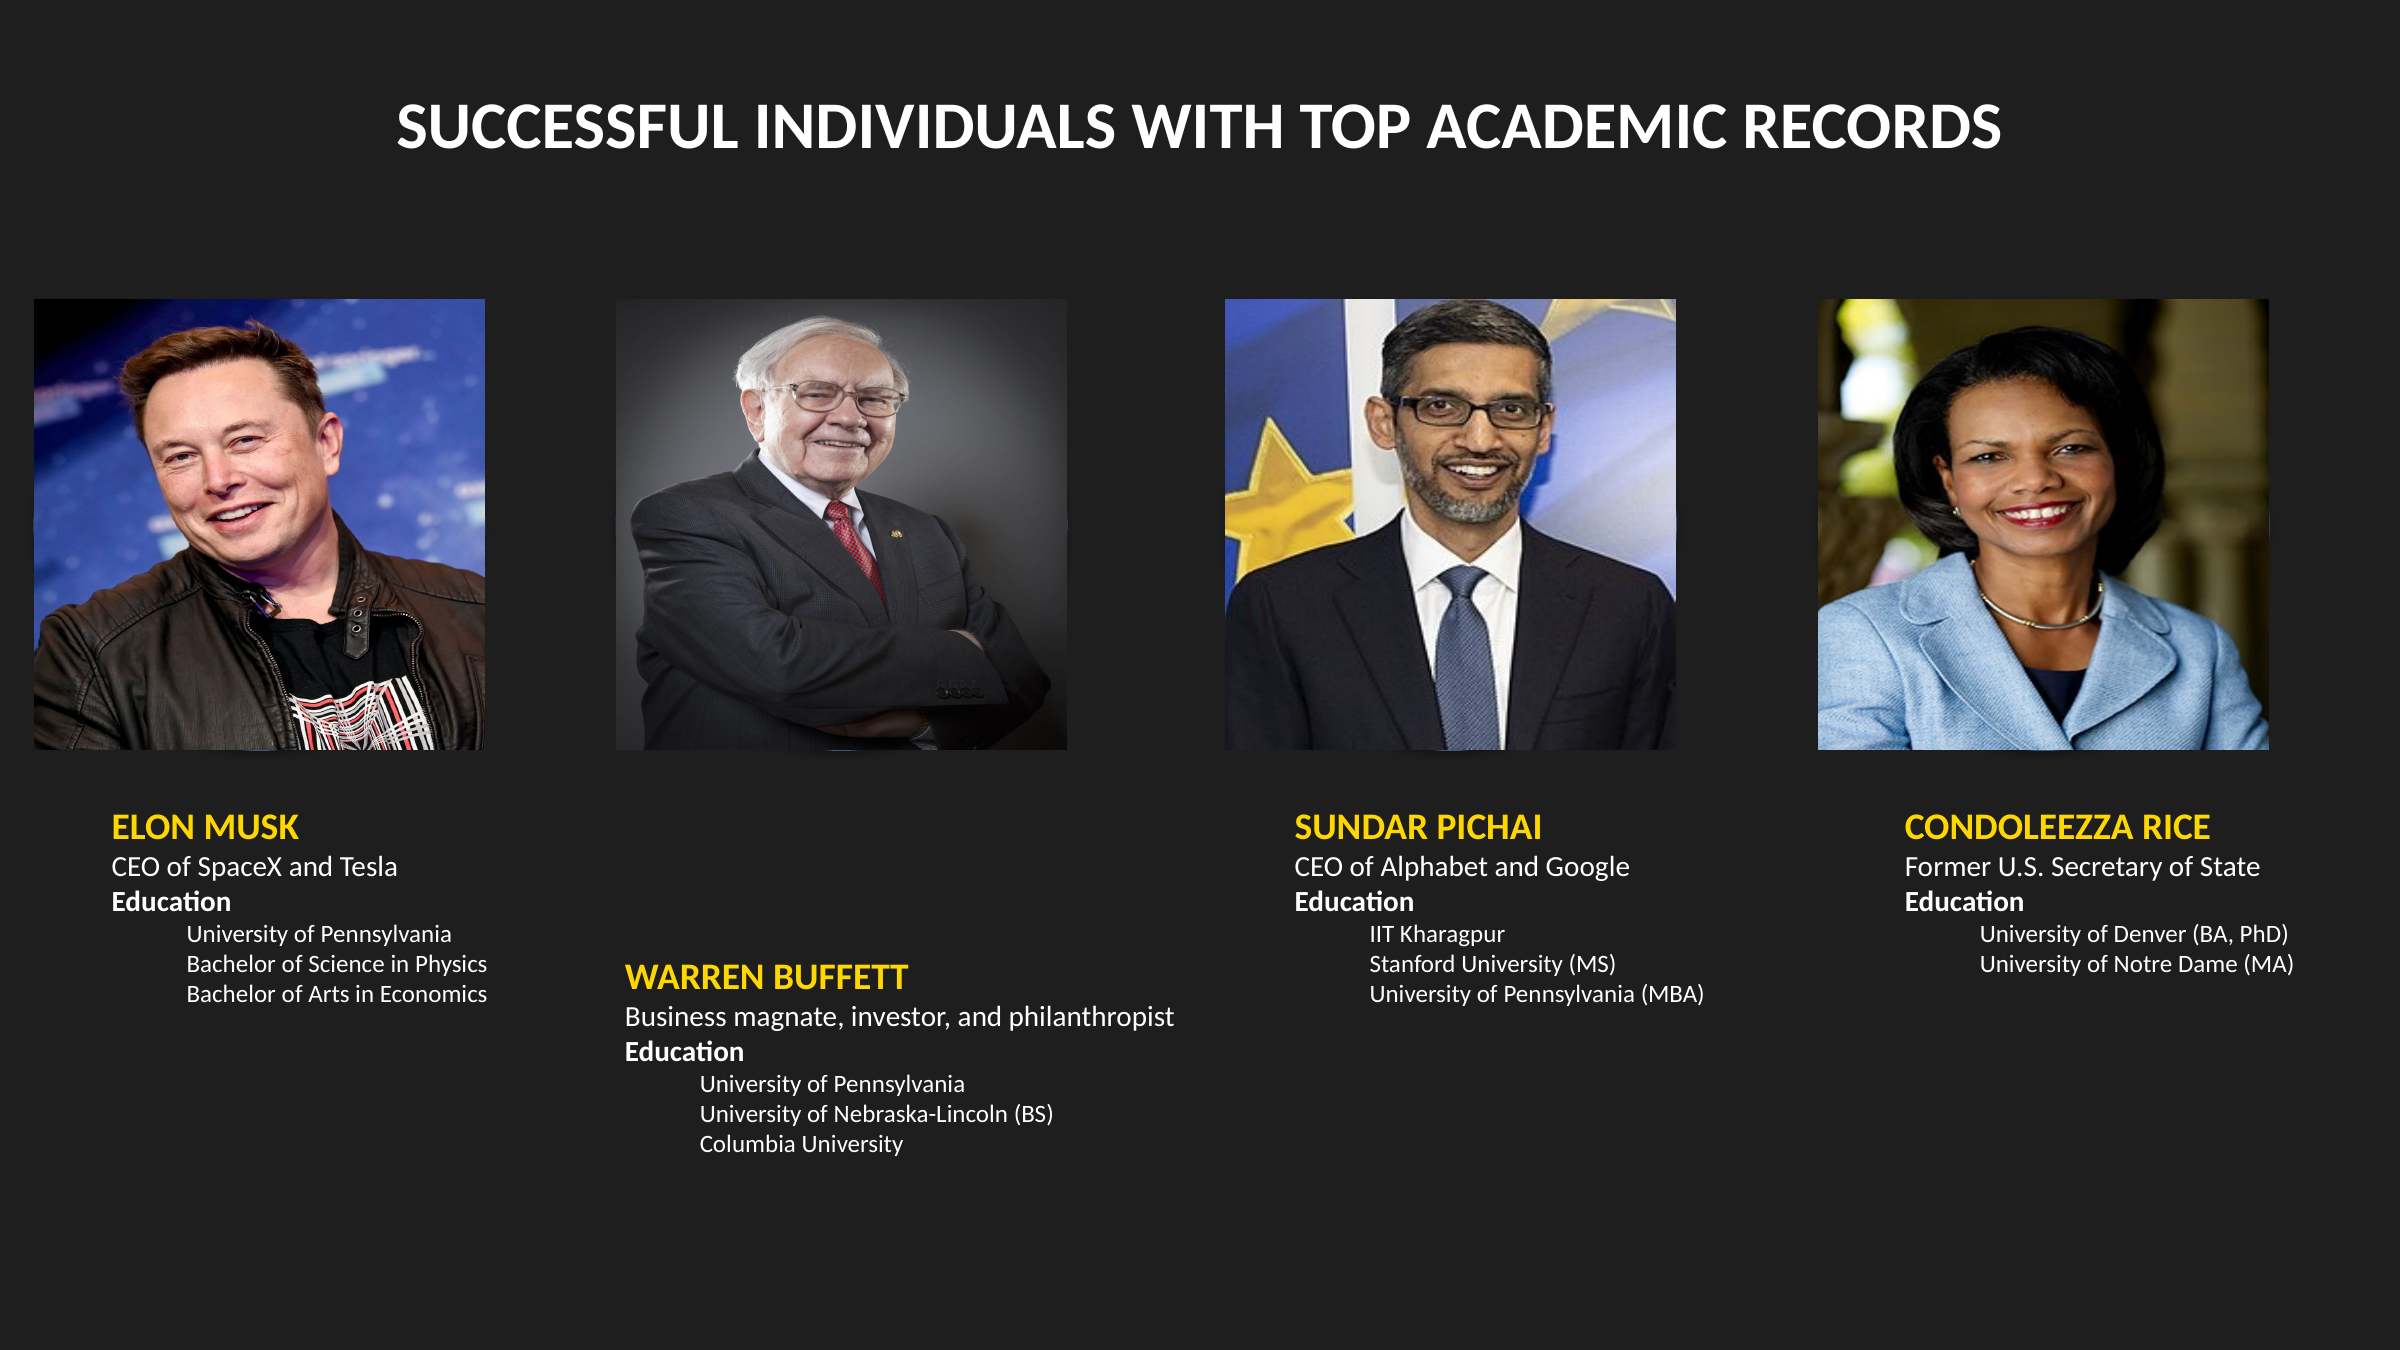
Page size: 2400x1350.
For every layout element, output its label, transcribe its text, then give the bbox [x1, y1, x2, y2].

text_box ELON MUSK CEO of SpaceX and Tesla Education University of Pennsylvania Bachelor of Science in Physics Bachelor of Arts in Economics [96, 750, 504, 1015]
picture [1225, 299, 1677, 751]
text_box SUNDAR PICHAI CEO of Alphabet and Google Education IIT Kharagpur Stanford University (MS) University of Pennsylvania (MBA) [1279, 750, 1721, 1015]
picture [34, 299, 485, 751]
picture [1818, 299, 2269, 751]
text_box SUCCESSFUL INDIVIDUALS WITH TOP ACADEMIC RECORDS [381, 29, 2019, 170]
picture [616, 299, 1067, 751]
text_box WARREN BUFFETT Business magnate, investor, and philanthropist Education University of Pennsylvania University of Nebraska-Lincoln (BS) Columbia University [610, 900, 1190, 1165]
text_box CONDOLEEZZA RICE Former U.S. Secretary of State Education University of Denver (BA, PhD) University of Notre Dame (MA) [1889, 749, 2310, 985]
